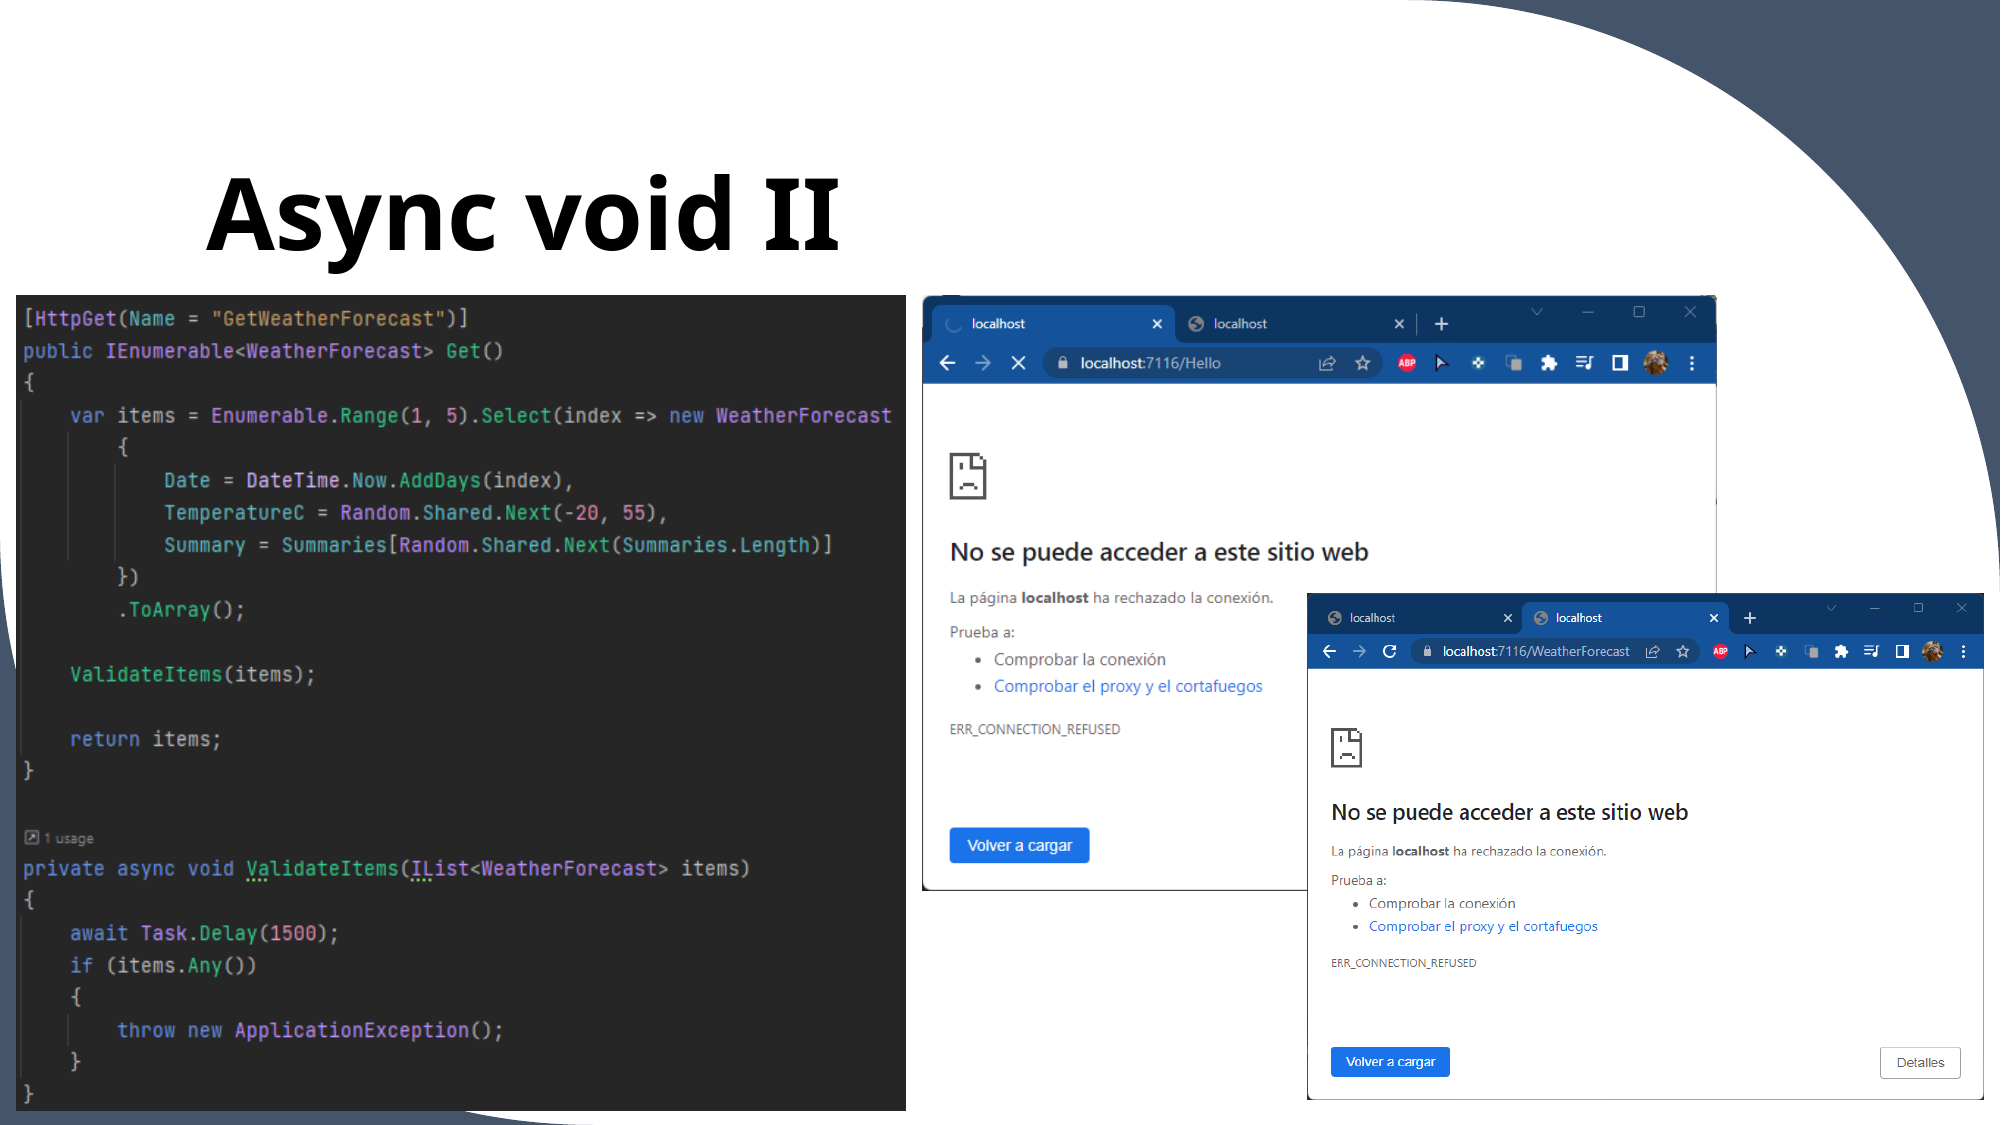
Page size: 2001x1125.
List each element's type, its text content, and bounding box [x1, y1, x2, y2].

picture [922, 295, 1984, 1100]
title Async void II [191, 62, 1796, 280]
picture [15, 295, 906, 1111]
